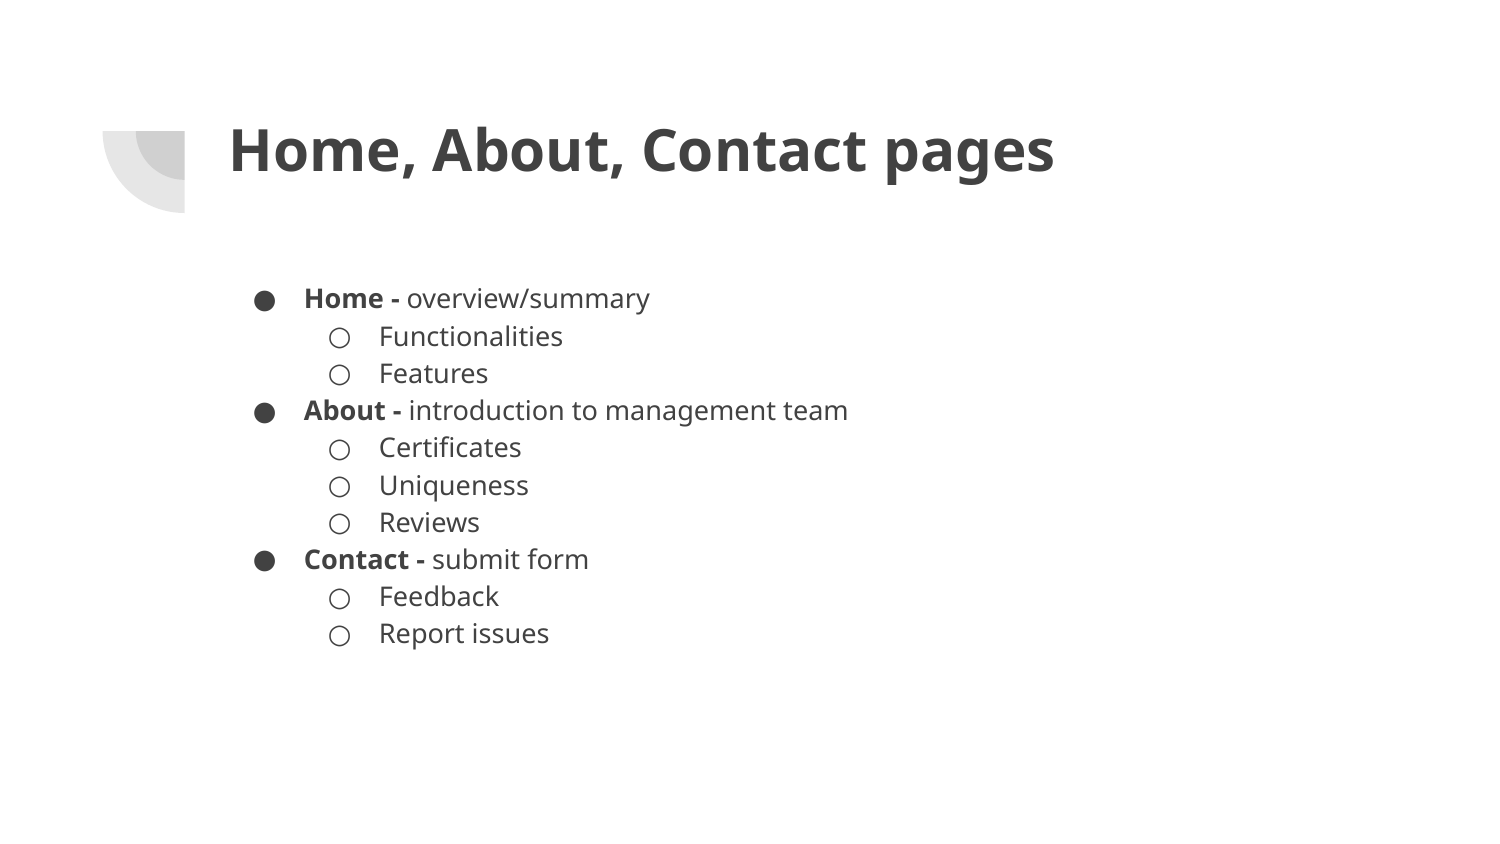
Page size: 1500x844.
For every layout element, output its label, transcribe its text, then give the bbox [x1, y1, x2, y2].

list Home - overview/summary Functionalities Features About - introduction to management team Certificates Uniqueness Reviews Contact - submit form Feedback Report issues [213, 262, 1368, 680]
title Home, About, Contact pages [213, 98, 1368, 262]
